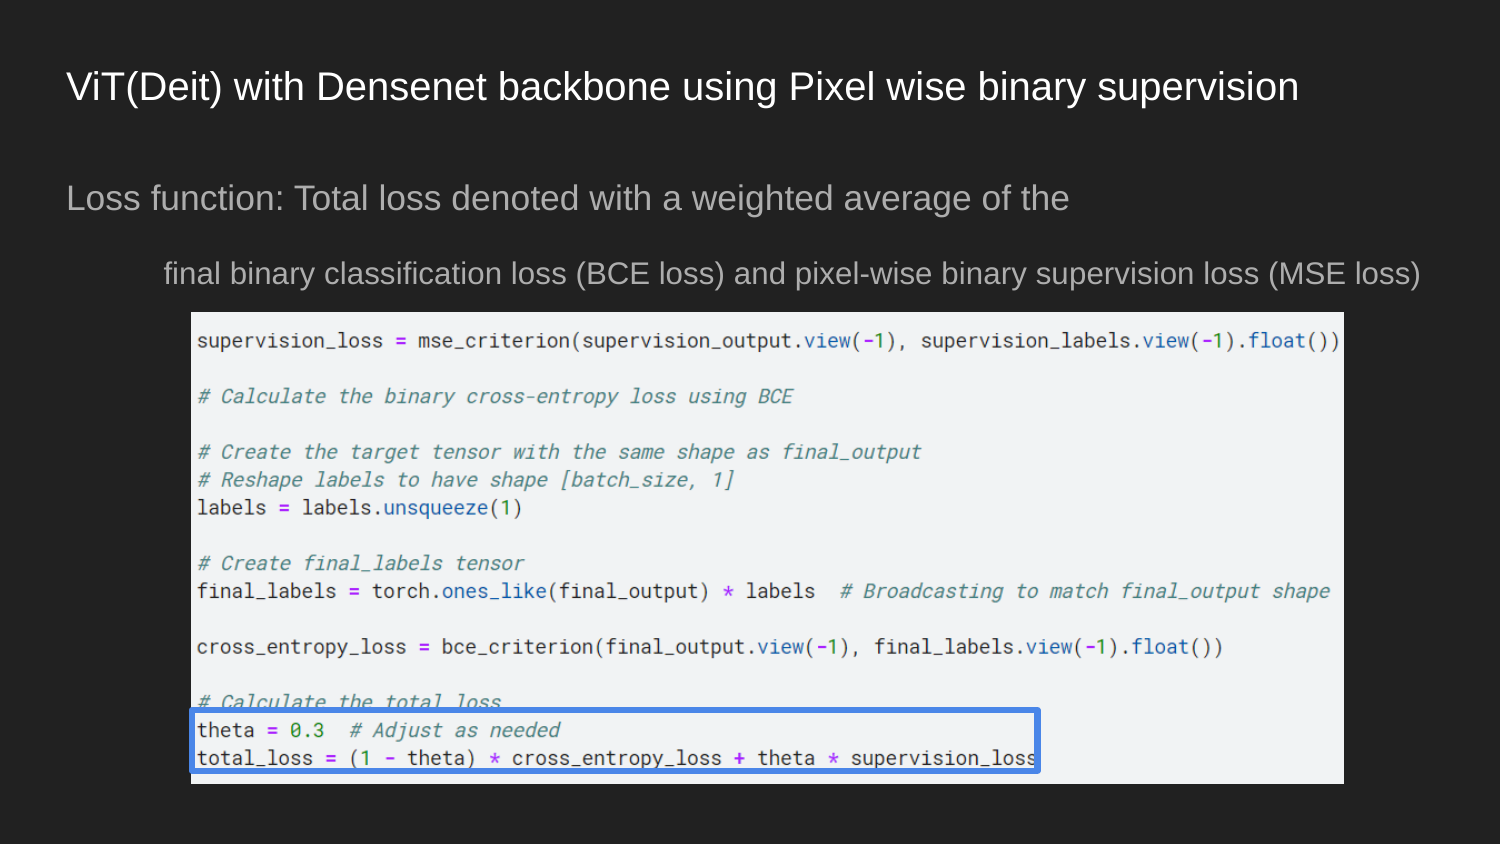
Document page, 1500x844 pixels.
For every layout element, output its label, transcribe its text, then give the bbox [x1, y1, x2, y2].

picture [191, 312, 1344, 784]
list Loss function: Total loss denoted with a weighted average of the final binary classification loss (BCE loss) and pixel-wise binary supervision loss (MSE loss) [51, 153, 1449, 791]
title ViT(Deit) with Densenet backbone using Pixel wise binary supervision [51, 45, 1449, 140]
